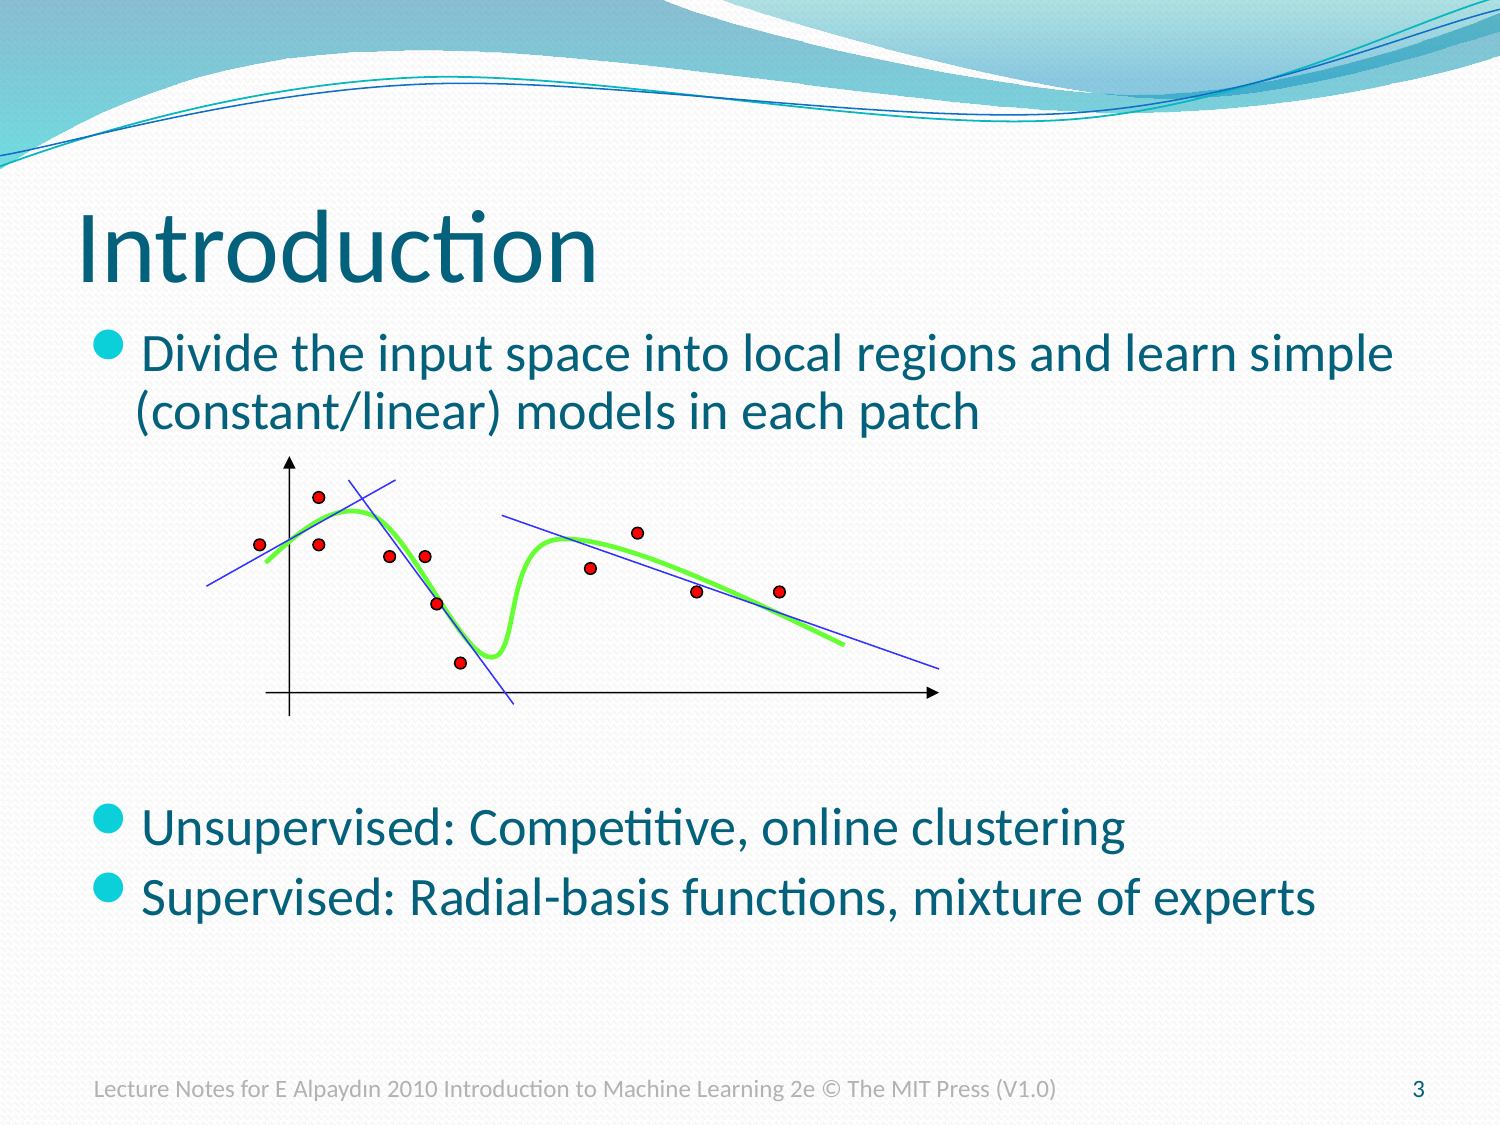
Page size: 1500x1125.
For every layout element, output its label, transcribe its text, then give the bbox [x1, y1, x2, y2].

title Introduction [75, 115, 1425, 303]
slide_number 3 [1299, 1042, 1425, 1103]
footer Lecture Notes for E Alpaydın 2010 Introduction to Machine Learning 2e © The MIT Press (V1.0) [93, 1042, 1254, 1103]
list Divide the input space into local regions and learn simple (constant/linear) models in each patch Unsupervised: Competitive, online clustering Supervised: Radial-basis functions, mixture of experts [75, 317, 1425, 1038]
text_box [199, 457, 947, 729]
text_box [206, 455, 940, 717]
